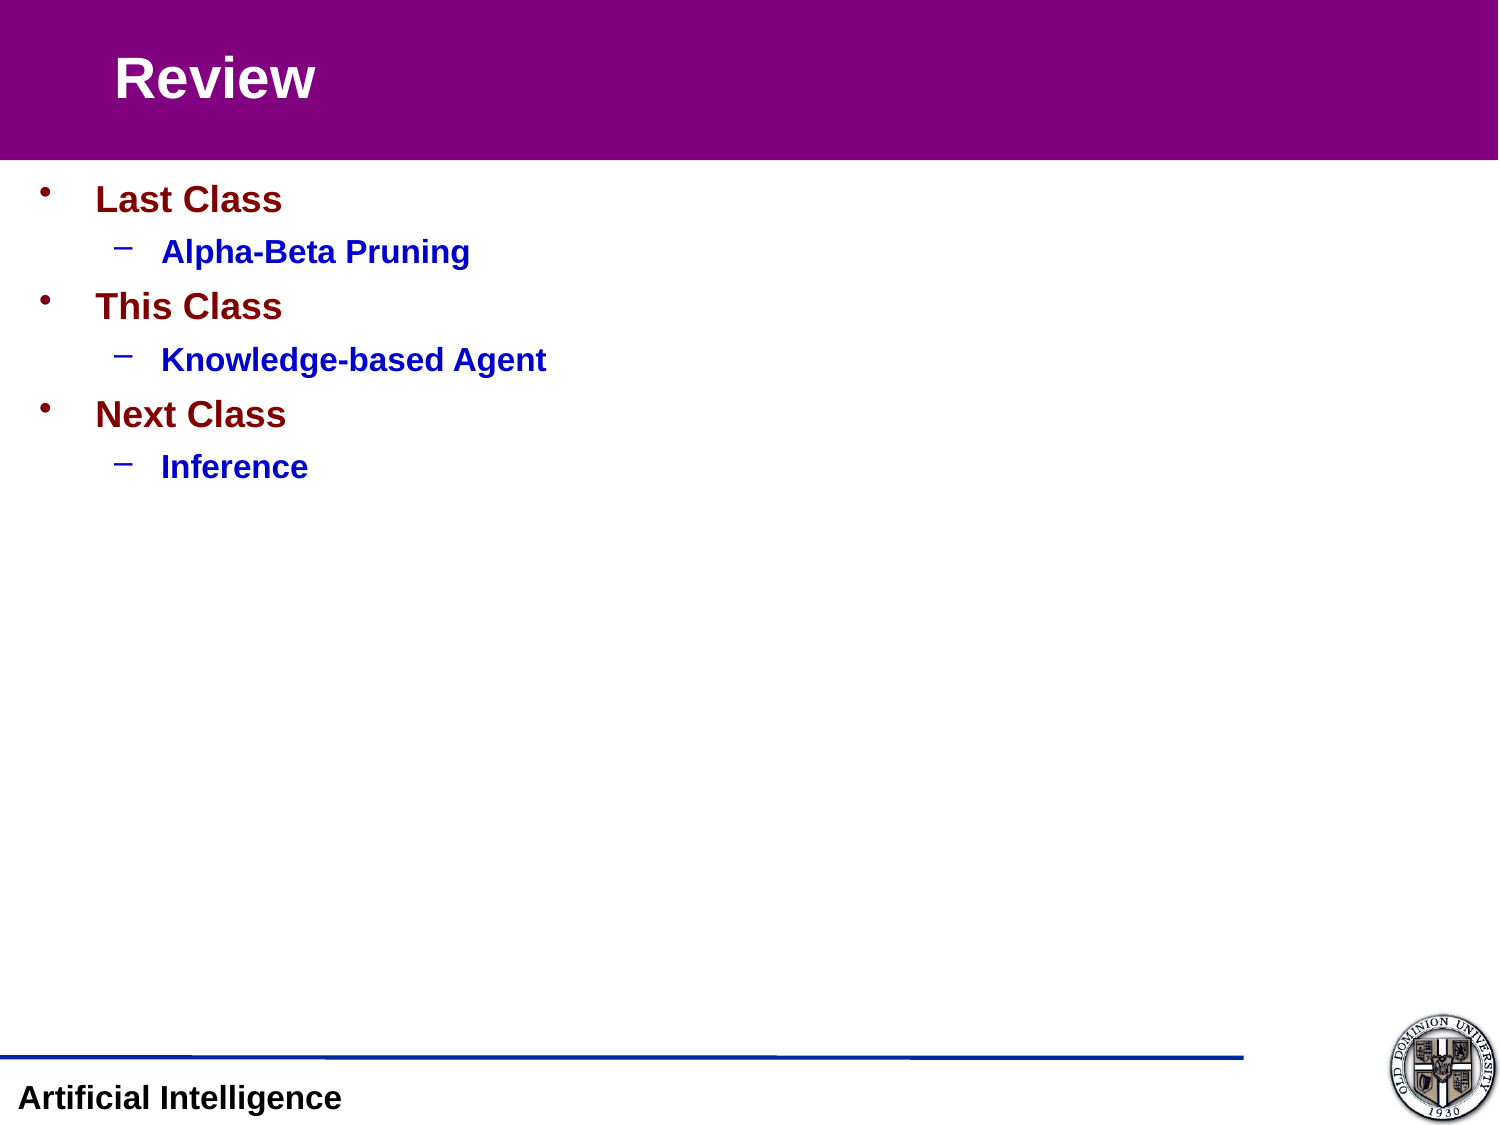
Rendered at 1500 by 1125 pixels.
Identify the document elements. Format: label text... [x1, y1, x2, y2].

text_box Last Class Alpha-Beta Pruning This Class Knowledge-based Agent Next Class Inference [23, 162, 1475, 1050]
picture [1387, 1012, 1500, 1125]
text_box Review [99, 12, 1400, 138]
